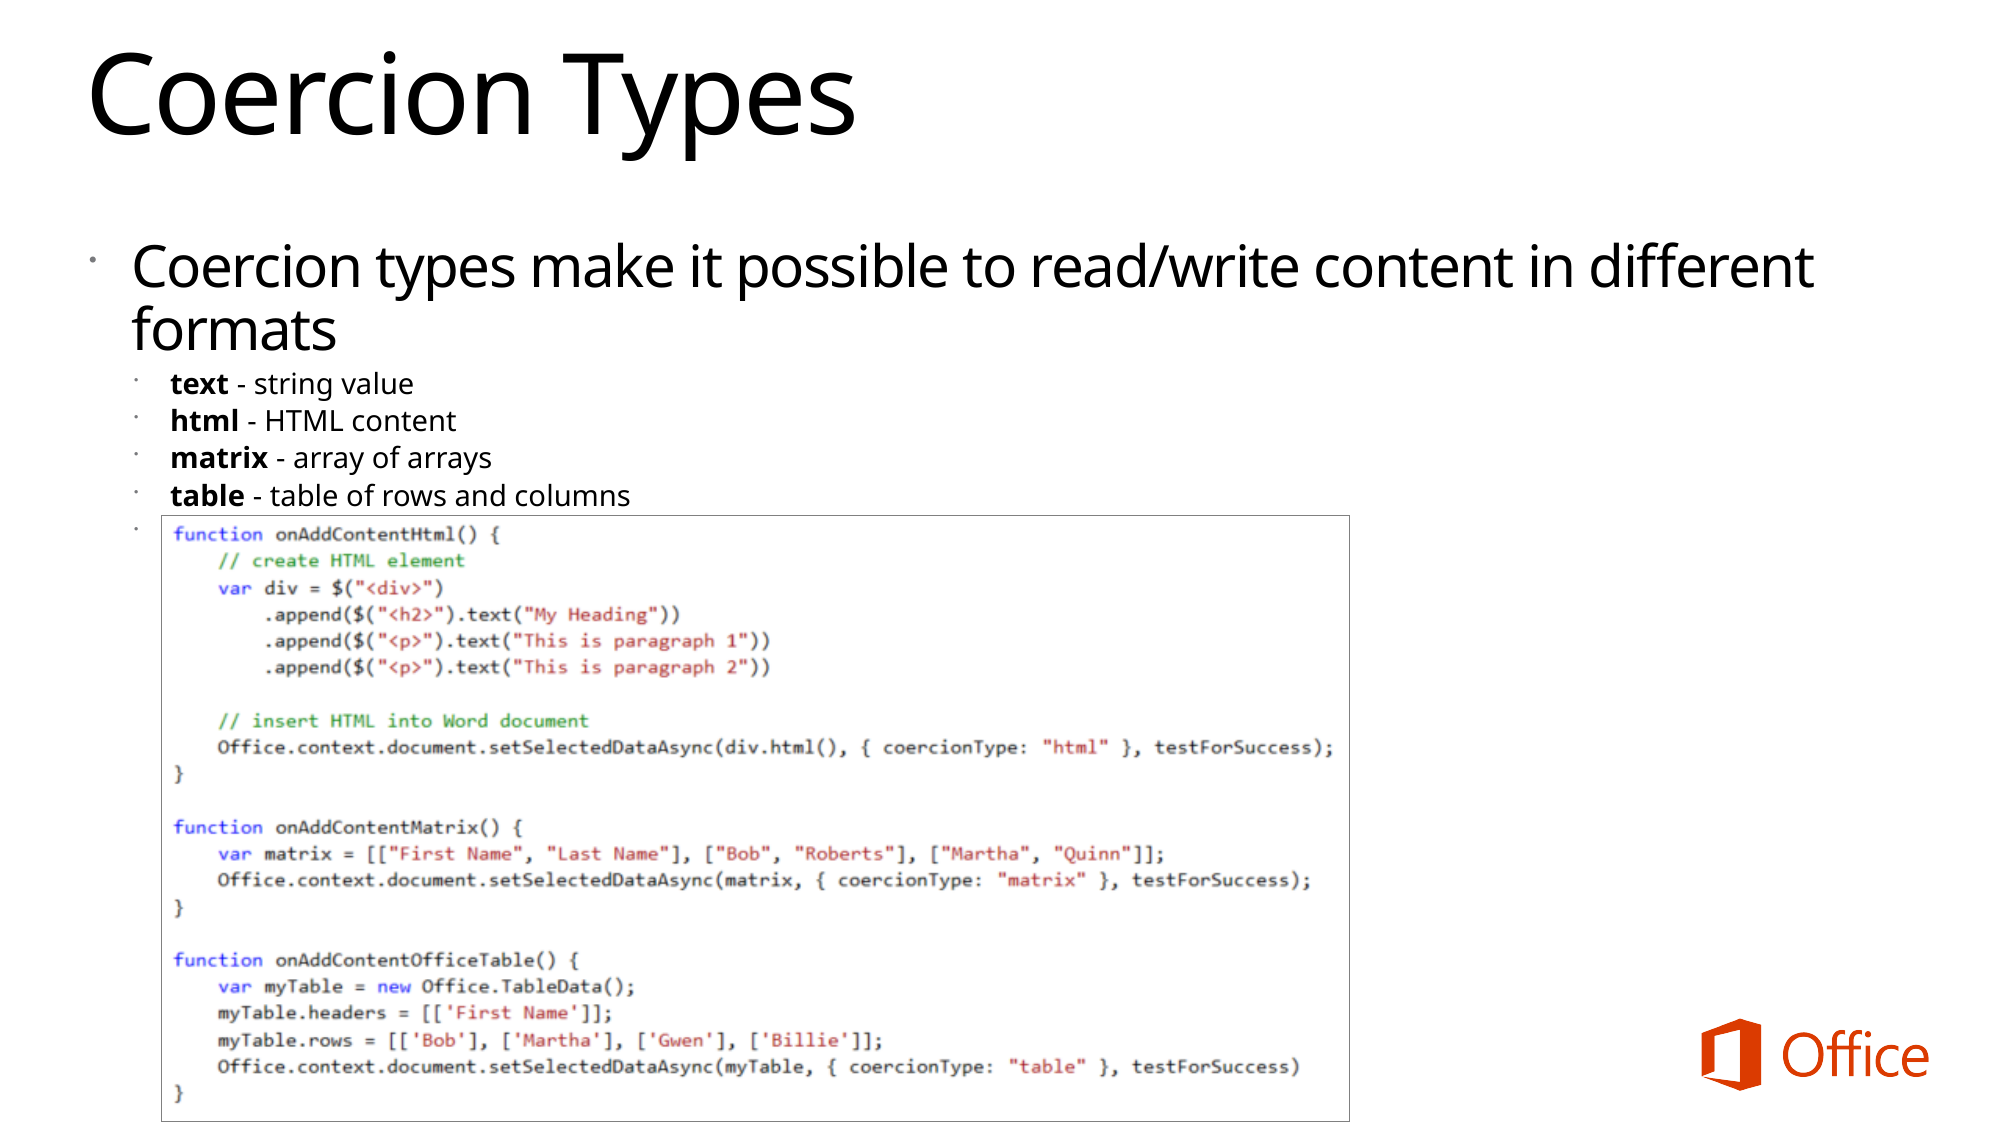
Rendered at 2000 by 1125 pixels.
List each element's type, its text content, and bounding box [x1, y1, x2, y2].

list Coercion types make it possible to read/write content in different formats text - string value html - HTML content matrix - array of arrays table - table of rows and columns ooxml - Office Open XML format [85, 237, 1914, 516]
title Coercion Types [85, 37, 1914, 161]
picture [1670, 987, 1960, 1122]
picture [161, 515, 1350, 1122]
